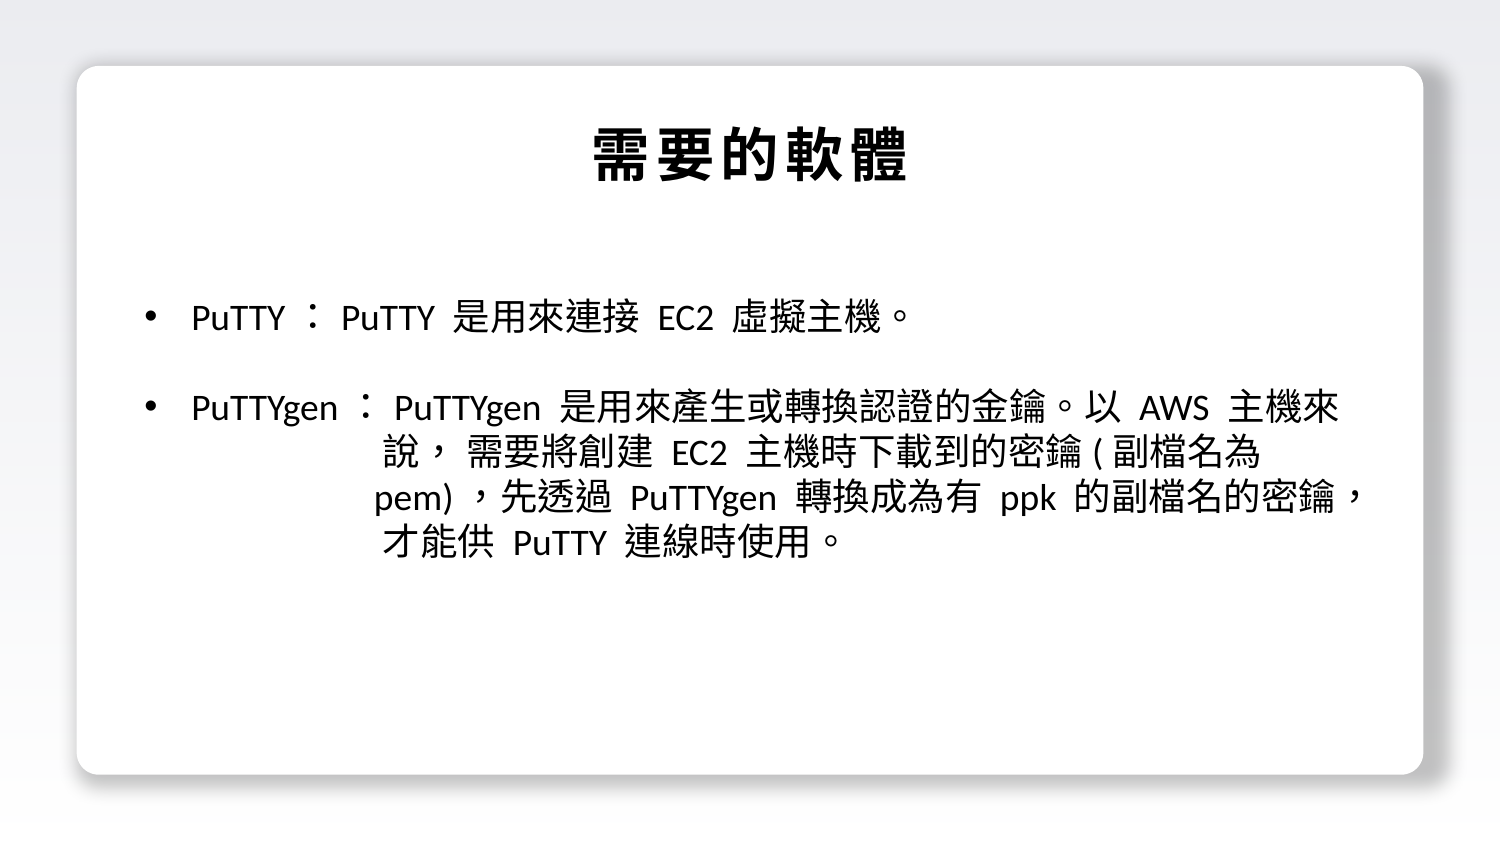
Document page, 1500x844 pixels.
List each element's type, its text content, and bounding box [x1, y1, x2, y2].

text_box 需要的軟體 [209, 110, 1291, 196]
text_box [75, 64, 1425, 776]
text_box PuTTY：PuTTY 是用來連接 EC2 虛擬主機。 PuTTYgen：PuTTYgen 是用來產生或轉換認證的金鑰。以 AWS 主機來 說， 需要將創建 EC2 主機時下載到的密鑰(副檔名為 pem)，先透過 PuTTYgen 轉換成為有 ppk 的副檔名的密鑰， 才能供 PuTTY 連線時使用。 [129, 240, 1371, 661]
